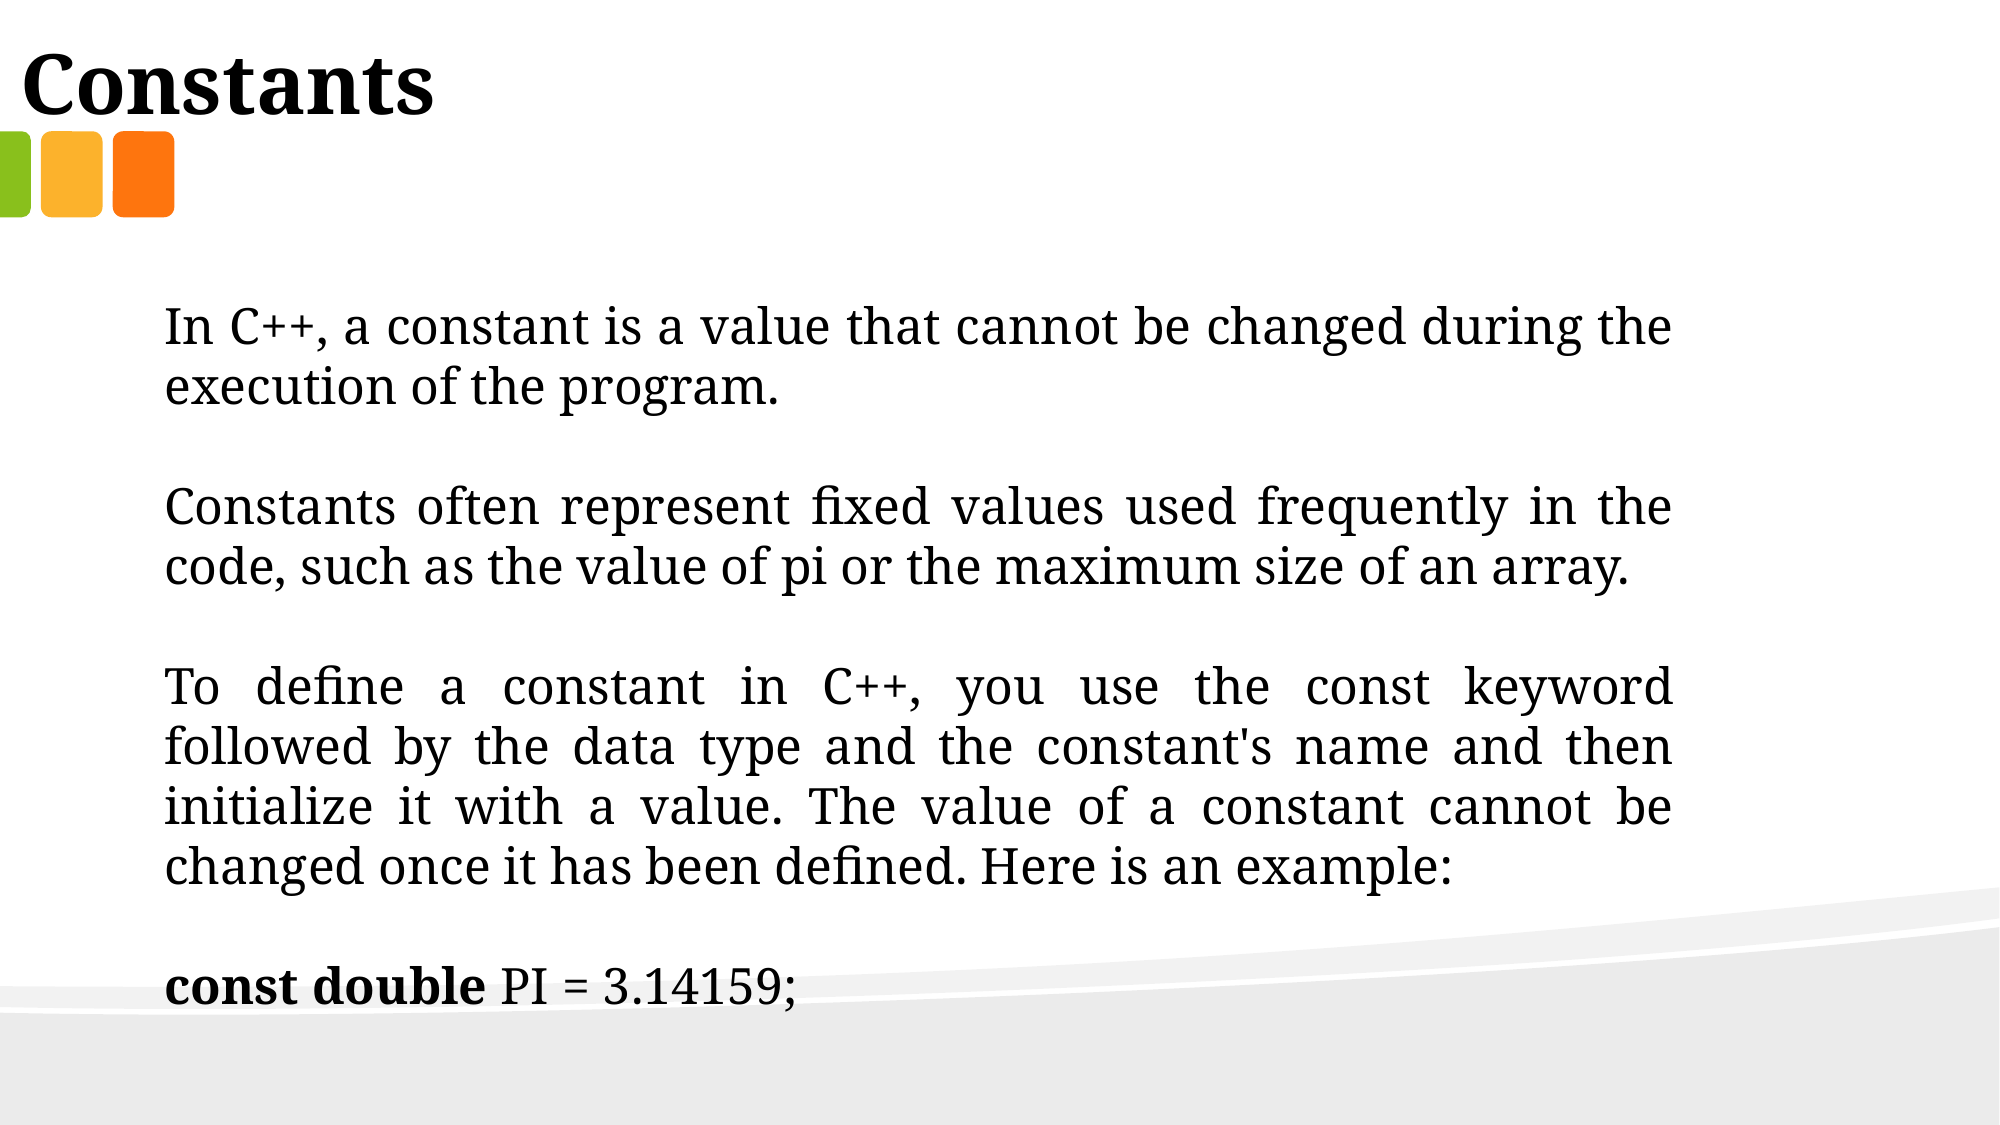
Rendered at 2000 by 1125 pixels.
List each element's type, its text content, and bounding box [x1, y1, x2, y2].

text_box In C++, a constant is a value that cannot be changed during the execution of the program. Constants often represent fixed values used frequently in the code, such as the value of pi or the maximum size of an array. To define a constant in C++, you use the const keyword followed by the data type and the constant's name and then initialize it with a value. The value of a constant cannot be changed once it has been defined. Here is an example: const double PI = 3.14159; [149, 287, 1690, 1023]
text_box Constants [0, 1, 1540, 141]
